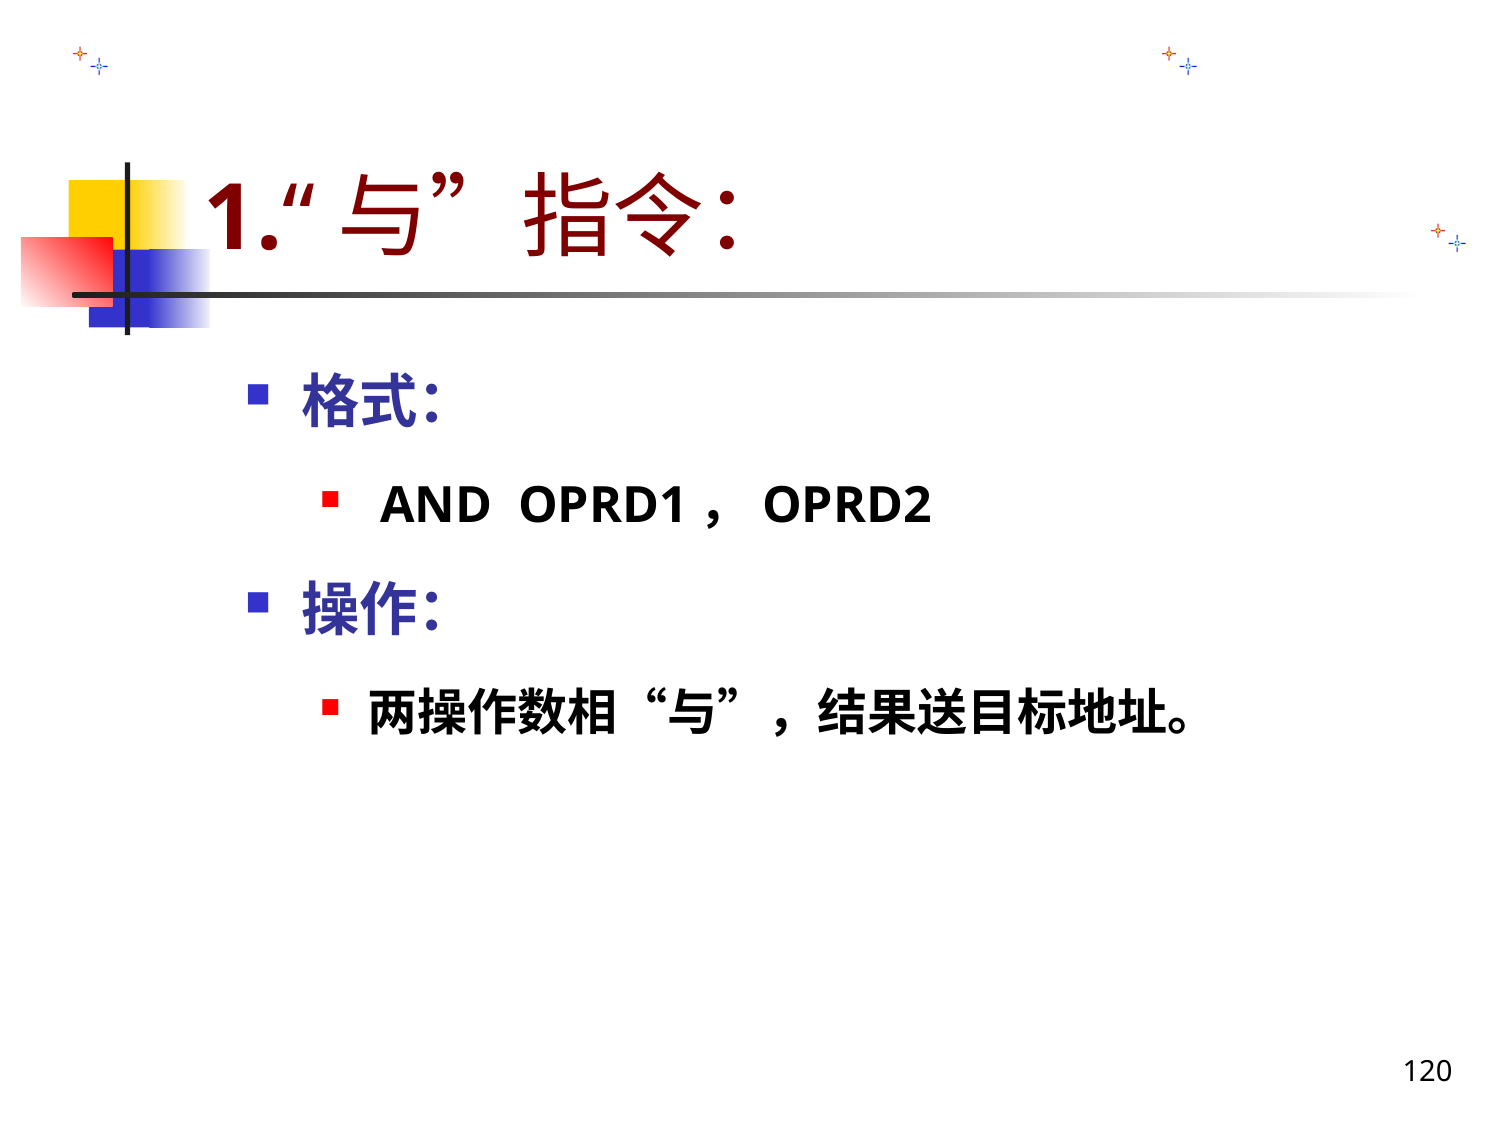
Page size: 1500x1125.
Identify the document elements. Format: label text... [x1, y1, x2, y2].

title 1.“与”指令： [188, 34, 1468, 276]
list 格式： AND OPRD1，OPRD2 操作： 两操作数相“与”，结果送目标地址。 [229, 349, 1447, 952]
picture [62, 42, 113, 93]
slide_number 120 [1154, 1023, 1468, 1100]
